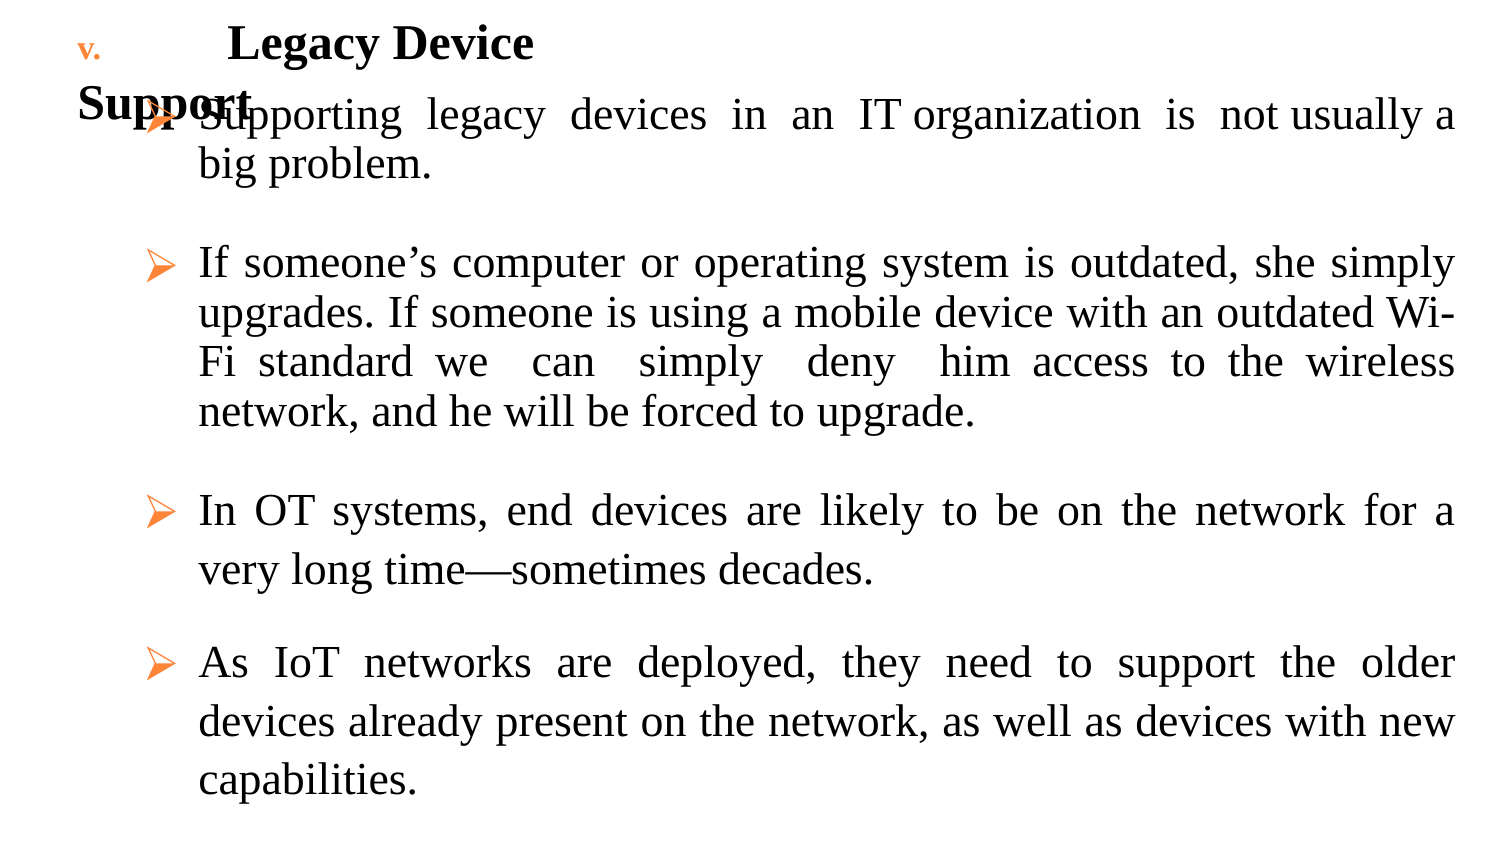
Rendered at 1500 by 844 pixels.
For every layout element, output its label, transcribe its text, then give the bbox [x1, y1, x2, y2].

text_box [202, 89, 1500, 156]
title v. Legacy Device Support [75, 7, 659, 151]
text_box Supporting legacy devices in an IT organization is not usually a big problem. If someone’s computer or operating system is outdated, she simply upgrades. If someone is using a mobile device with an outdated Wi-Fi standard we can simply deny him access to the wireless network, and he will be forced to upgrade. In OT systems, end devices are likely to be on the network for a very long time—sometimes decades. As IoT networks are deployed, they need to support the older devices already present on the network, as well as devices with new capabilities. [140, 82, 1458, 804]
